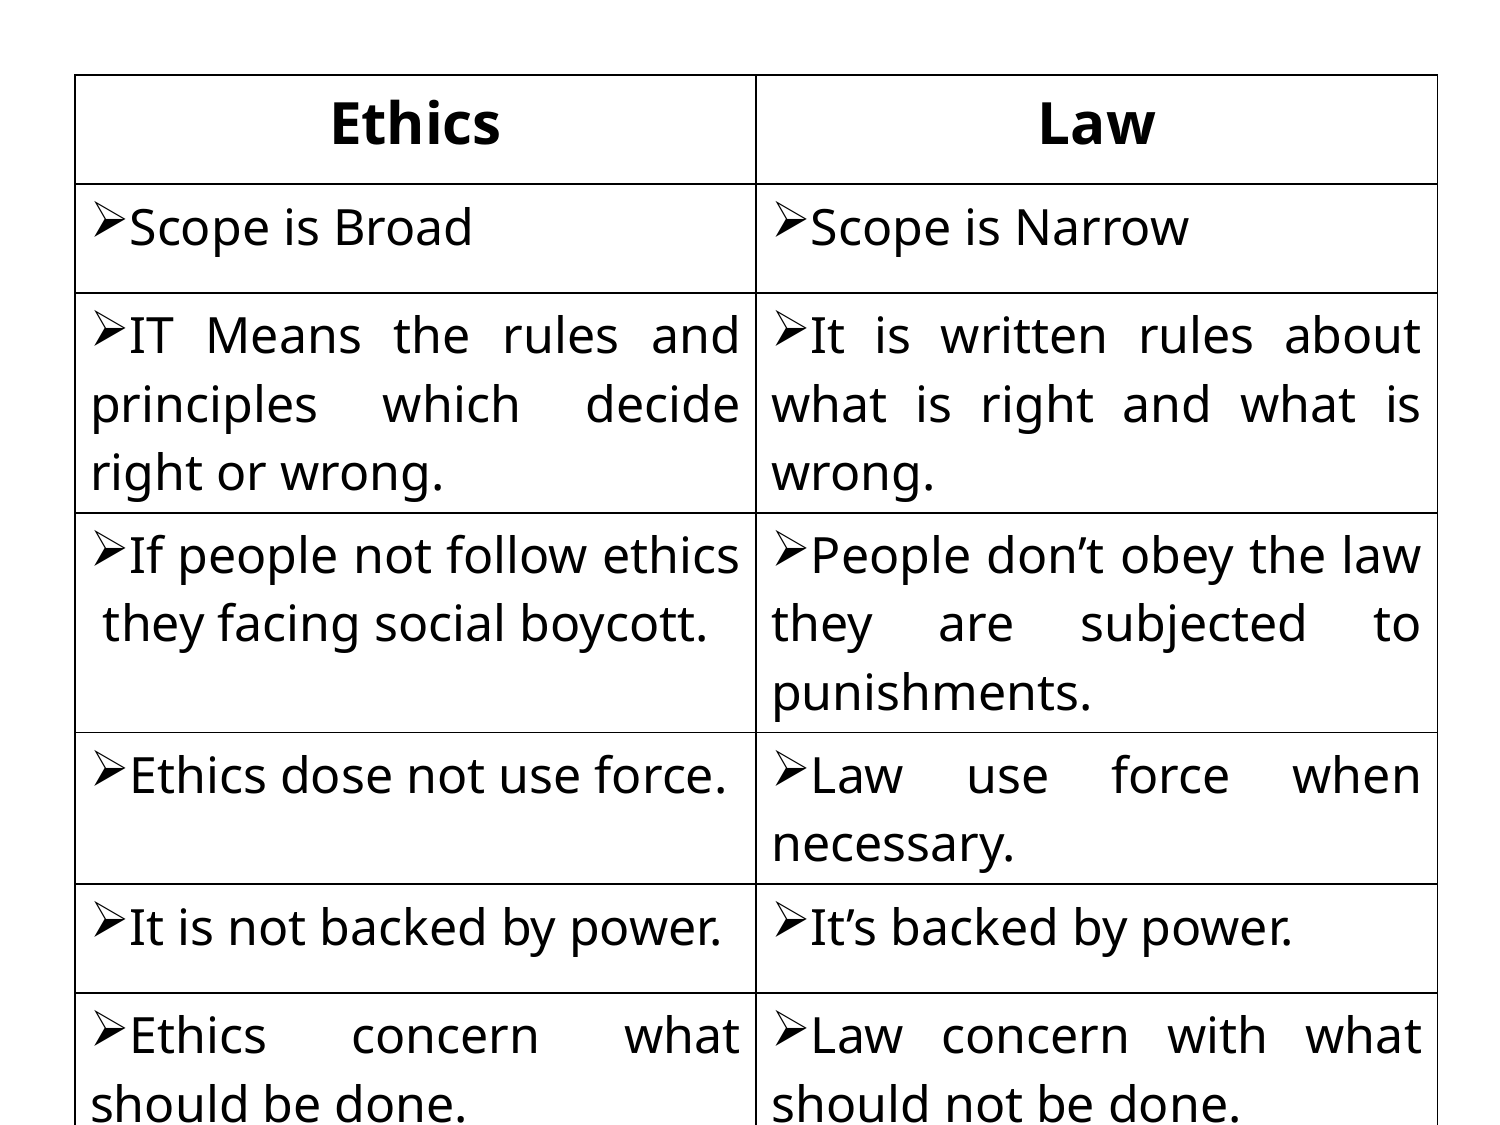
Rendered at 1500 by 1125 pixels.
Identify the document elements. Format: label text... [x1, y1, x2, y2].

table_cell If people not follow ethics they facing social boycott. [76, 514, 755, 732]
table_cell Law concern with what should not be done. [757, 994, 1437, 1125]
table_cell Scope is Narrow [757, 185, 1437, 292]
table_cell It is not backed by power. [76, 885, 755, 992]
table_cell People don’t obey the law they are subjected to punishments. [757, 514, 1437, 732]
table_cell IT Means the rules and principles which decide right or wrong. [76, 294, 755, 512]
table_header Law [757, 76, 1437, 183]
table_cell It is written rules about what is right and what is wrong. [757, 294, 1437, 512]
table_cell Ethics concern what should be done. [76, 994, 755, 1125]
table_cell Scope is Broad [76, 185, 755, 292]
table_header Ethics [76, 76, 755, 183]
table_cell Law use force when necessary. [757, 733, 1437, 883]
table_cell Ethics dose not use force. [76, 733, 755, 883]
table_cell It’s backed by power. [757, 885, 1437, 992]
